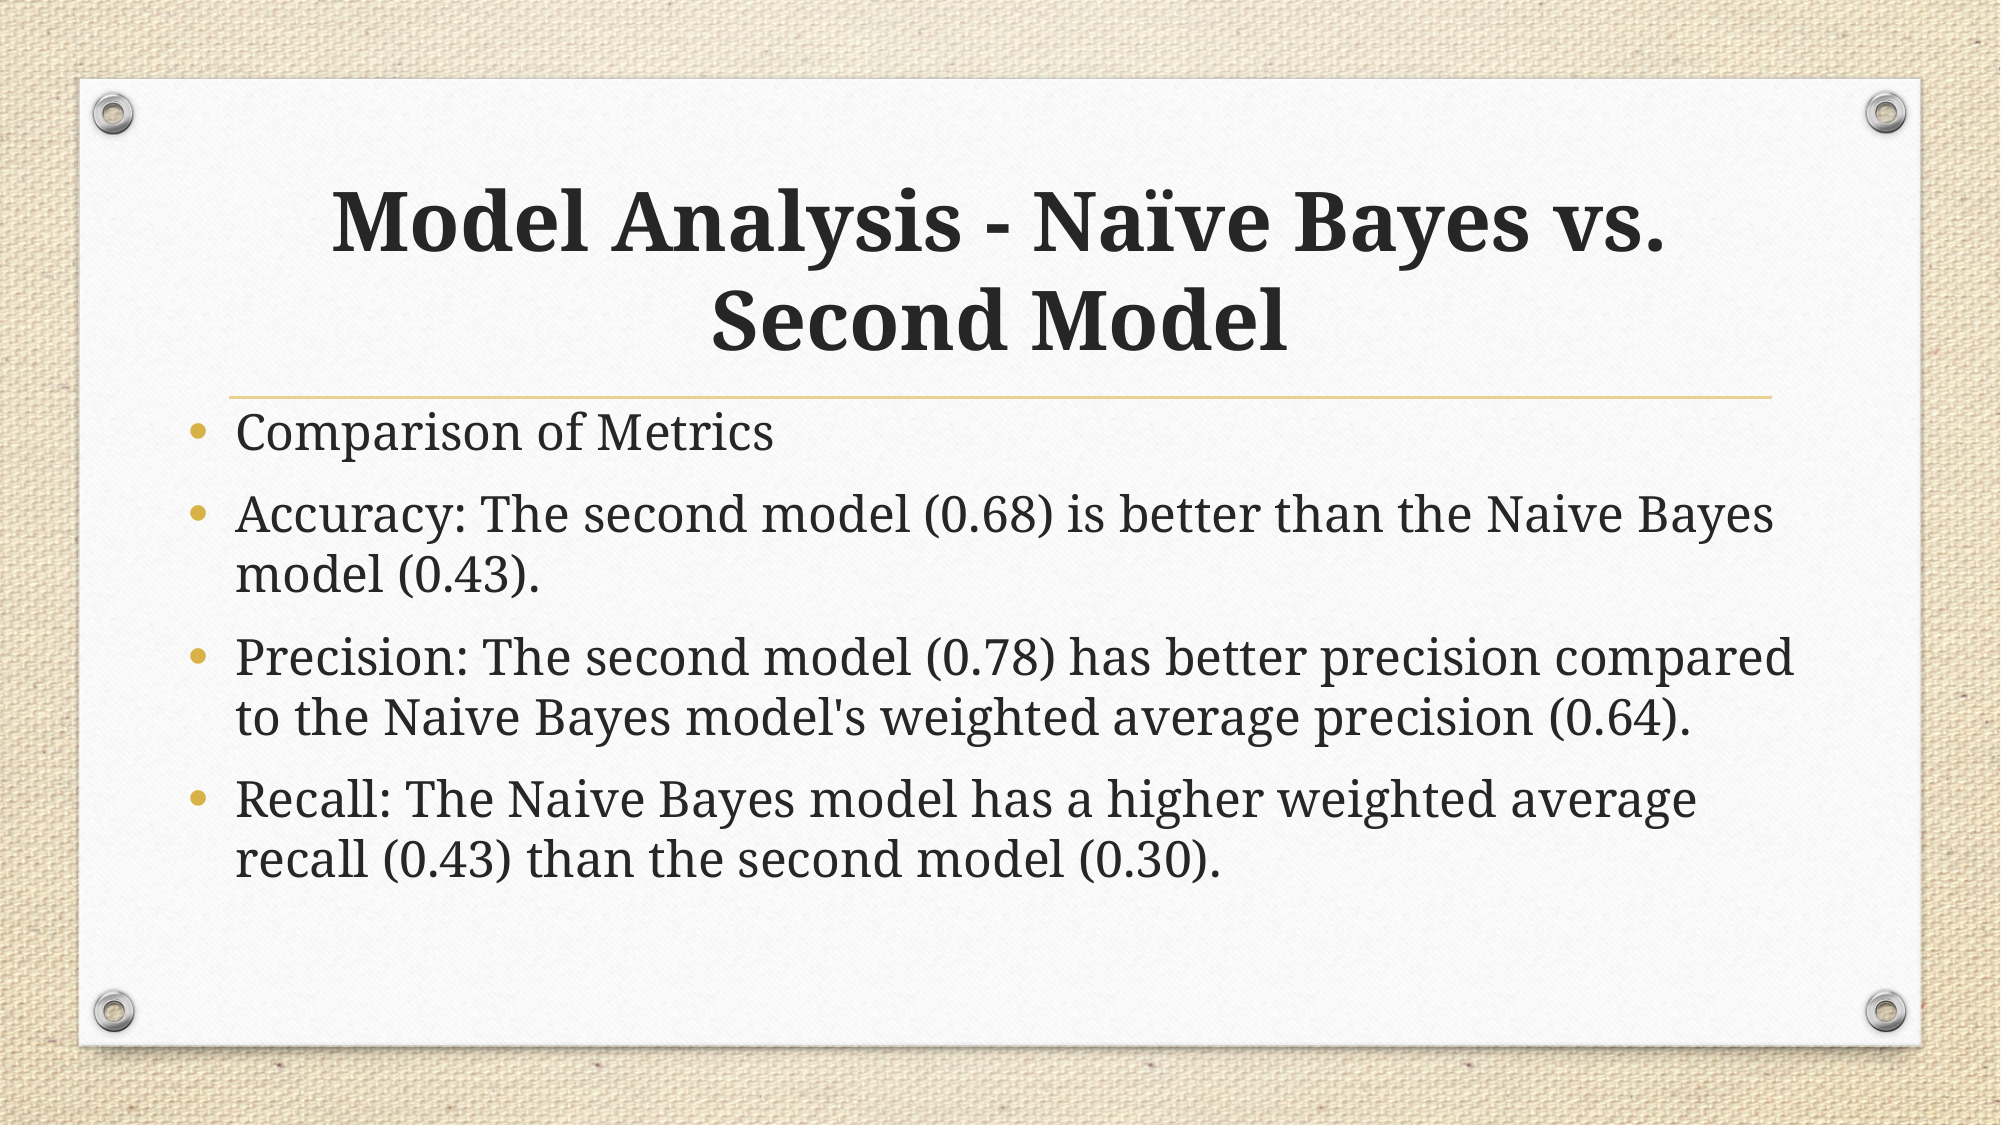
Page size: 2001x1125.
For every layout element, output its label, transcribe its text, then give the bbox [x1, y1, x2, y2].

list Comparison of Metrics Accuracy: The second model (0.68) is better than the Naive Bayes model (0.43). Precision: The second model (0.78) has better precision compared to the Naive Bayes model's weighted average precision (0.64). Recall: The Naive Bayes model has a higher weighted average recall (0.43) than the second model (0.30). [173, 392, 1827, 1006]
title Model Analysis - Naïve Bayes vs. Second Model [212, 161, 1788, 375]
picture [0, 0, 2001, 1125]
